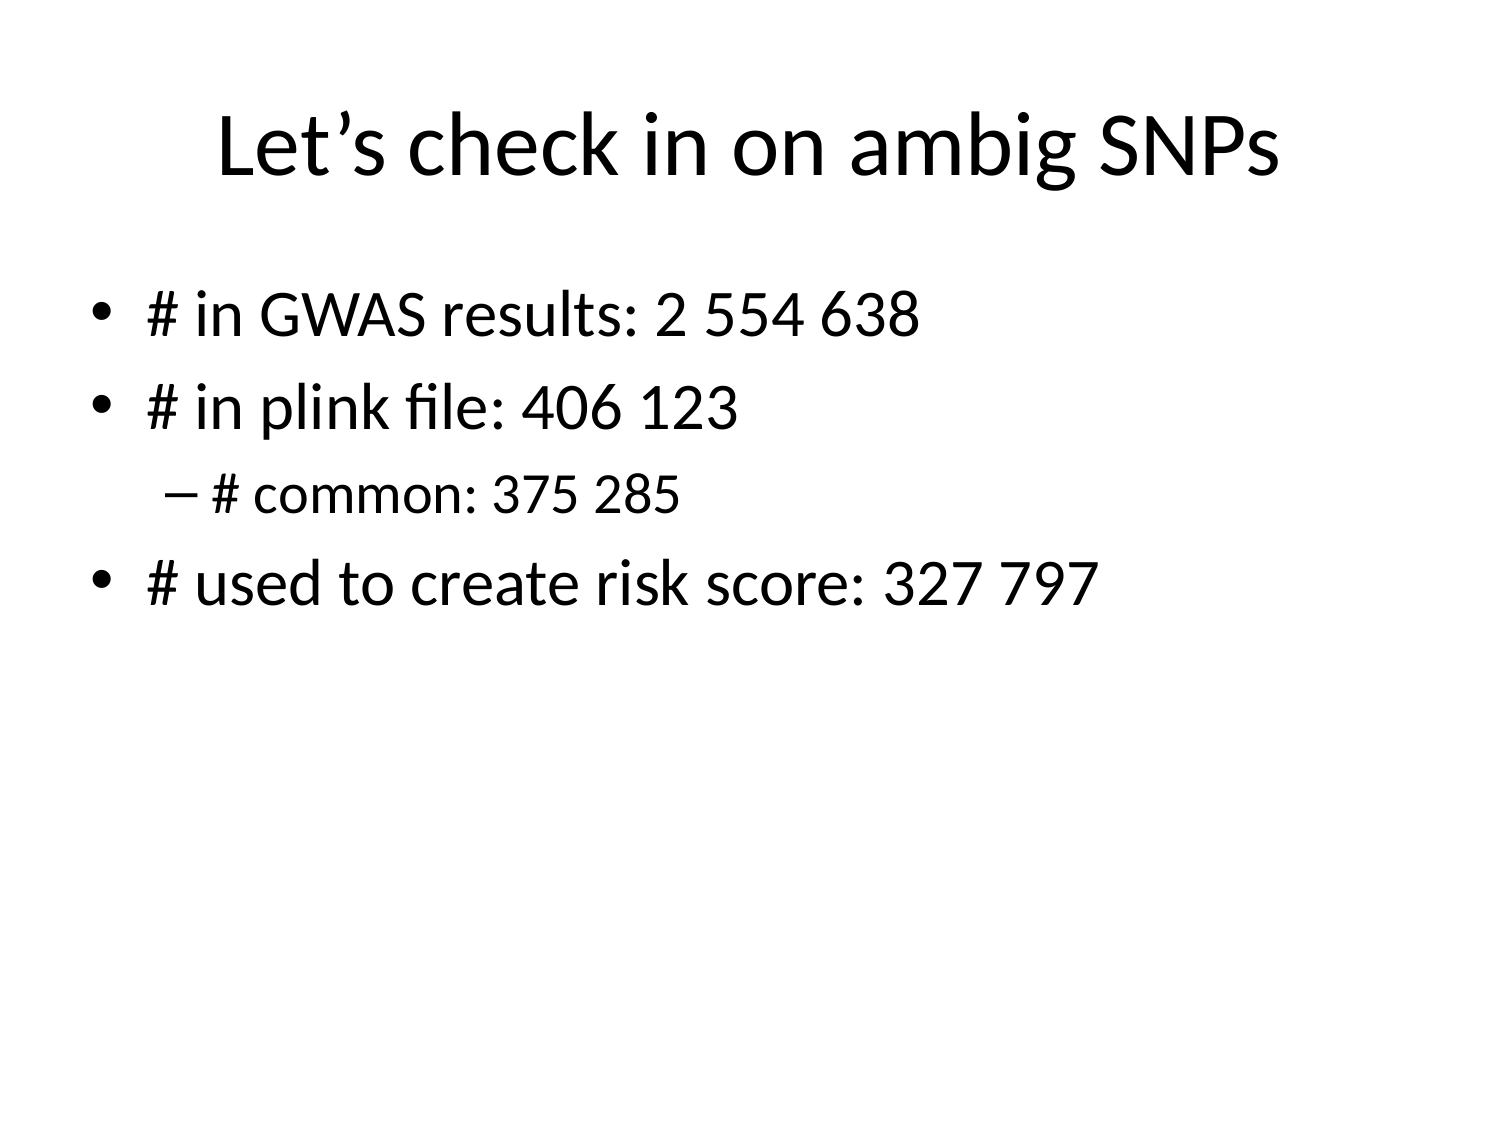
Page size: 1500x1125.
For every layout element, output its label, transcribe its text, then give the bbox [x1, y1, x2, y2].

title Let’s check in on ambig SNPs [75, 45, 1425, 233]
list # in GWAS results: 2 554 638 # in plink file: 406 123 # common: 375 285 # used to create risk score: 327 797 [75, 262, 1425, 1005]
